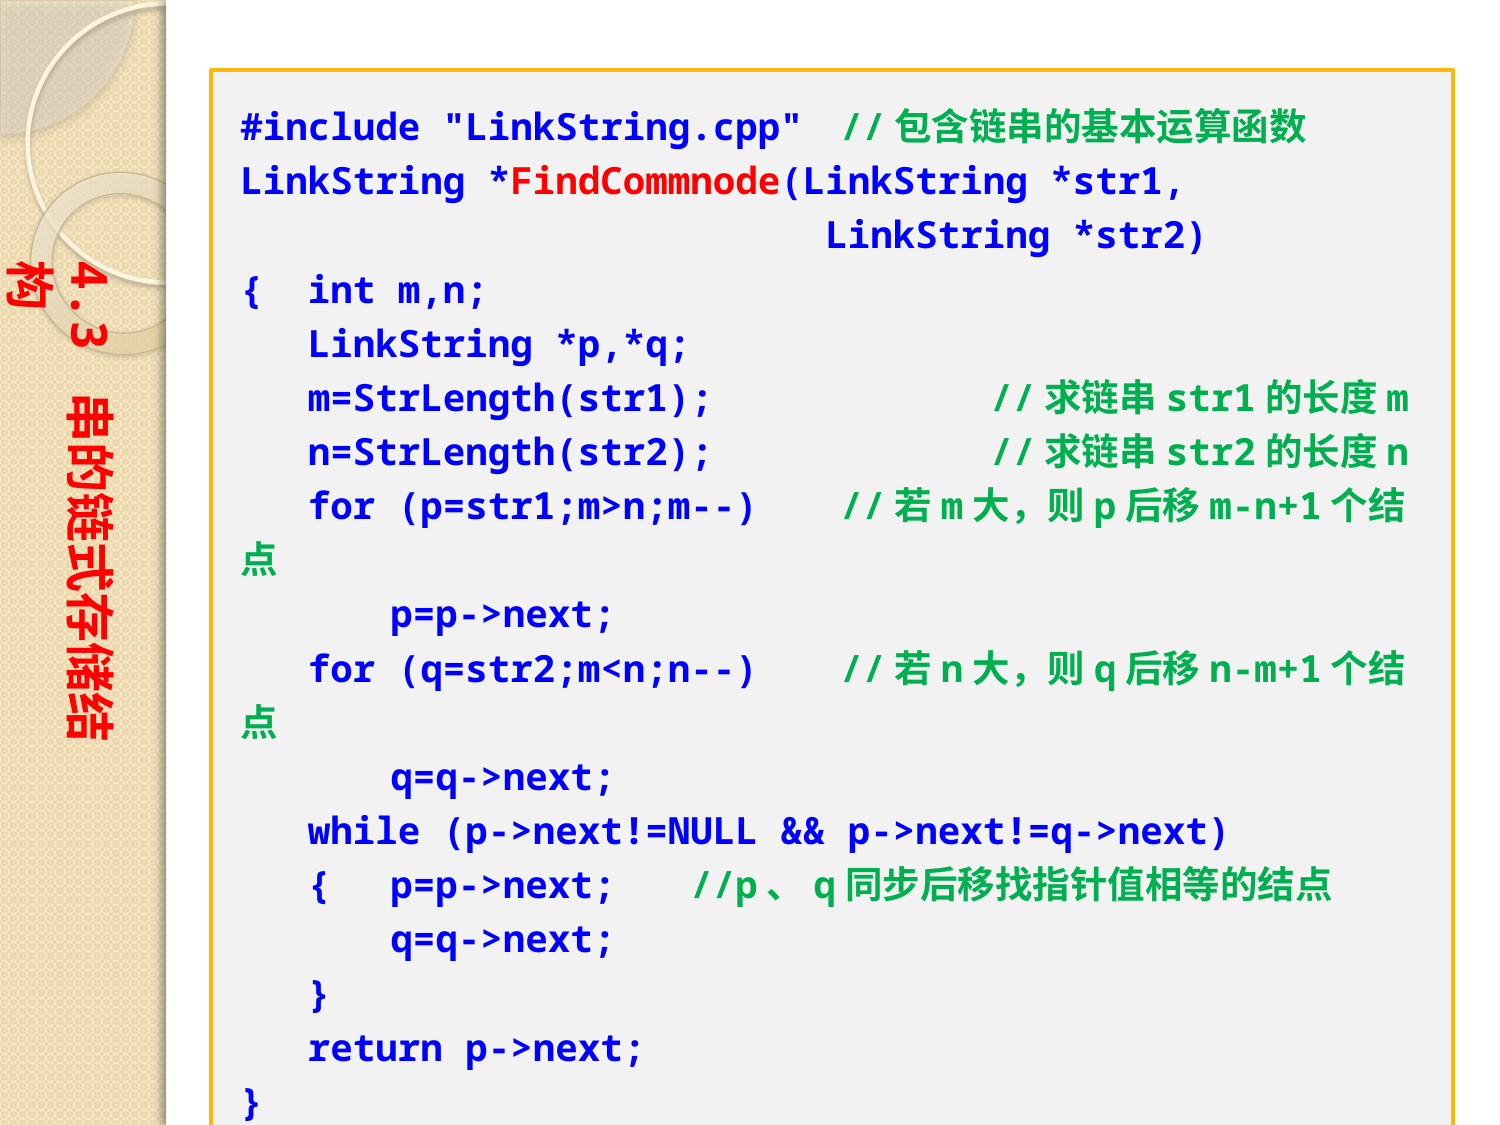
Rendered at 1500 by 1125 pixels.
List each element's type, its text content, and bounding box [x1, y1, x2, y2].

text_box 4.3 串的链式存储结构 [38, 246, 129, 797]
text_box #include "LinkString.cpp" //包含链串的基本运算函数 LinkString *FindCommnode(LinkString *str1, LinkString *str2) { int m,n; LinkString *p,*q; m=StrLength(str1); //求链串str1的长度m n=StrLength(str2); //求链串str2的长度n for (p=str1;m>n;m--) //若m大，则p后移m-n+1个结点 p=p->next; for (q=str2;m<n;n--) //若n大，则q后移n-m+1个结点 q=q->next; while (p->next!=NULL && p->next!=q->next) { p=p->next; //p、q同步后移找指针值相等的结点 q=q->next; } return p->next; } [209, 68, 1455, 1125]
